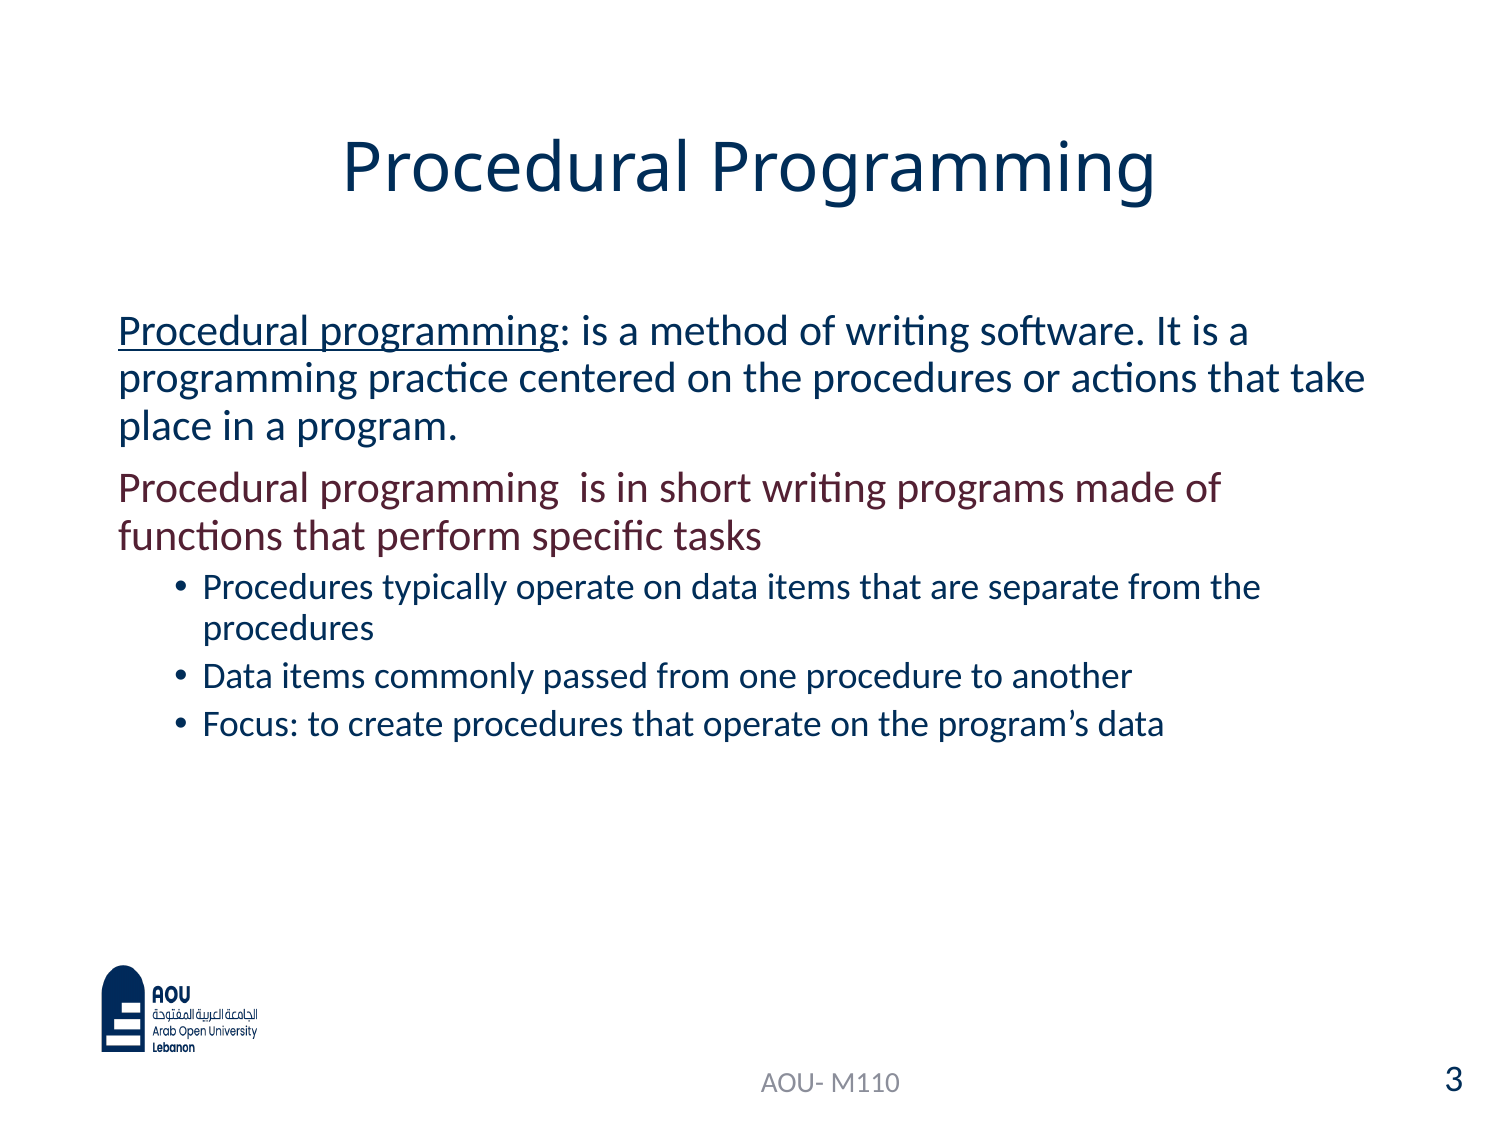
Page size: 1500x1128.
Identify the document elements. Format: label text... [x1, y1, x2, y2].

picture [89, 948, 269, 1068]
footer AOU- M110 [605, 1050, 1056, 1111]
list Procedural programming: is a method of writing software. It is a programming practice centered on the procedures or actions that take place in a program. Procedural programming is in short writing programs made of functions that perform specific tasks Procedures typically operate on data items that are separate from the procedures Data items commonly passed from one procedure to another Focus: to create procedures that operate on the program’s data [103, 300, 1397, 901]
title Procedural Programming [103, 60, 1397, 278]
slide_number 3 [1429, 1046, 1500, 1107]
